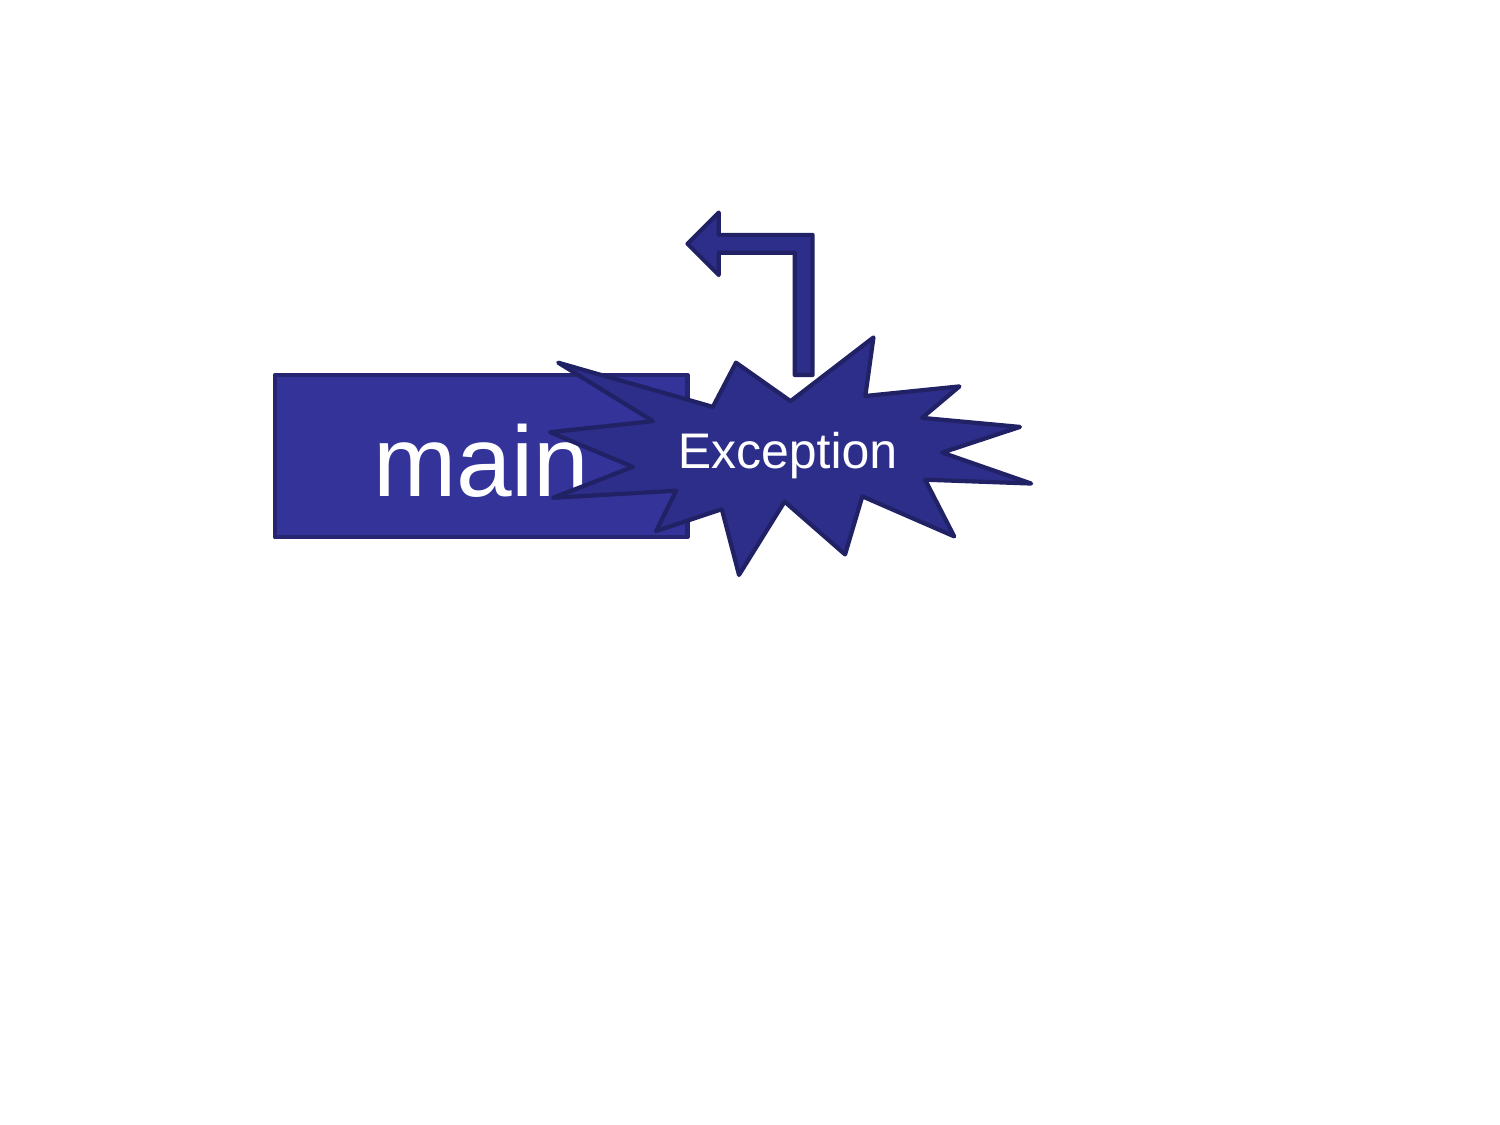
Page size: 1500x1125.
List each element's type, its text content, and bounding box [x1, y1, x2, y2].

text_box main [273, 373, 690, 539]
text_box [685, 210, 815, 378]
text_box Exception [547, 335, 1034, 578]
